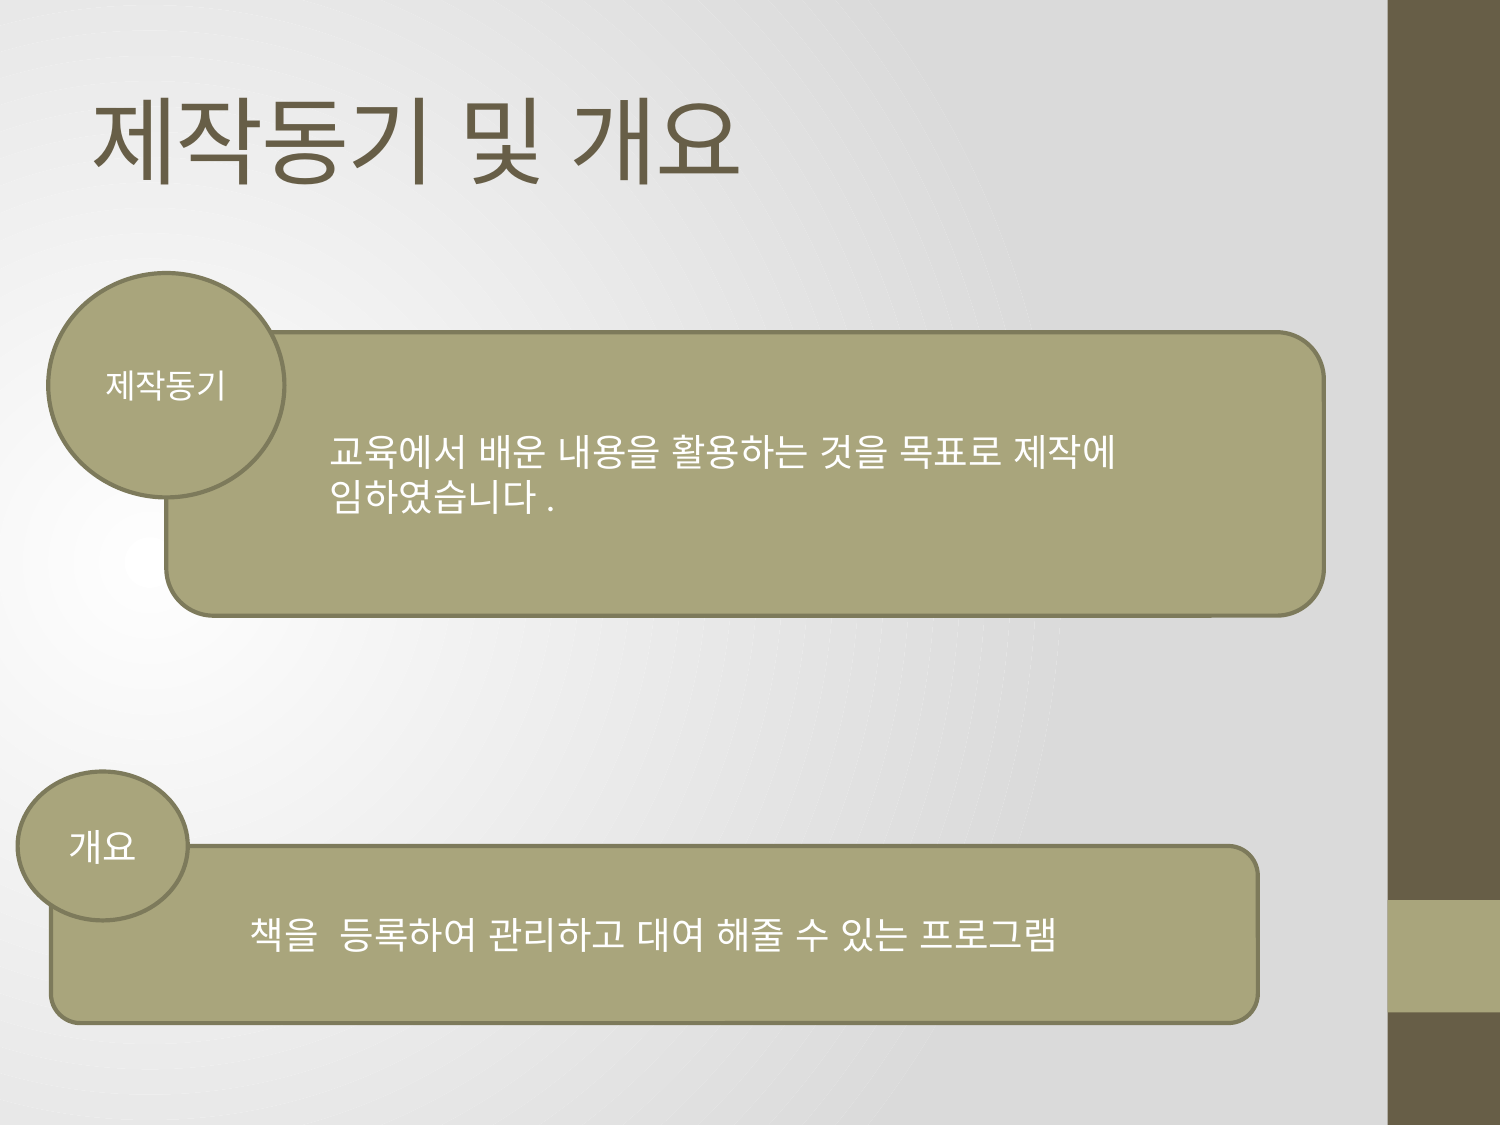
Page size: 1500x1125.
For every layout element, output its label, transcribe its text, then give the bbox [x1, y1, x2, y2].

text_box 개요 [15, 769, 190, 923]
text_box 책을 등록하여 관리하고 대여 해줄 수 있는 프로그램 [48, 843, 1260, 1026]
text_box 교육에서 배운 내용을 활용하는 것을 목표로 제작에 임하였습니다. [164, 330, 1326, 618]
text_box 제작동기 [46, 270, 287, 500]
title 제작동기 및 개요 [75, 45, 1325, 233]
